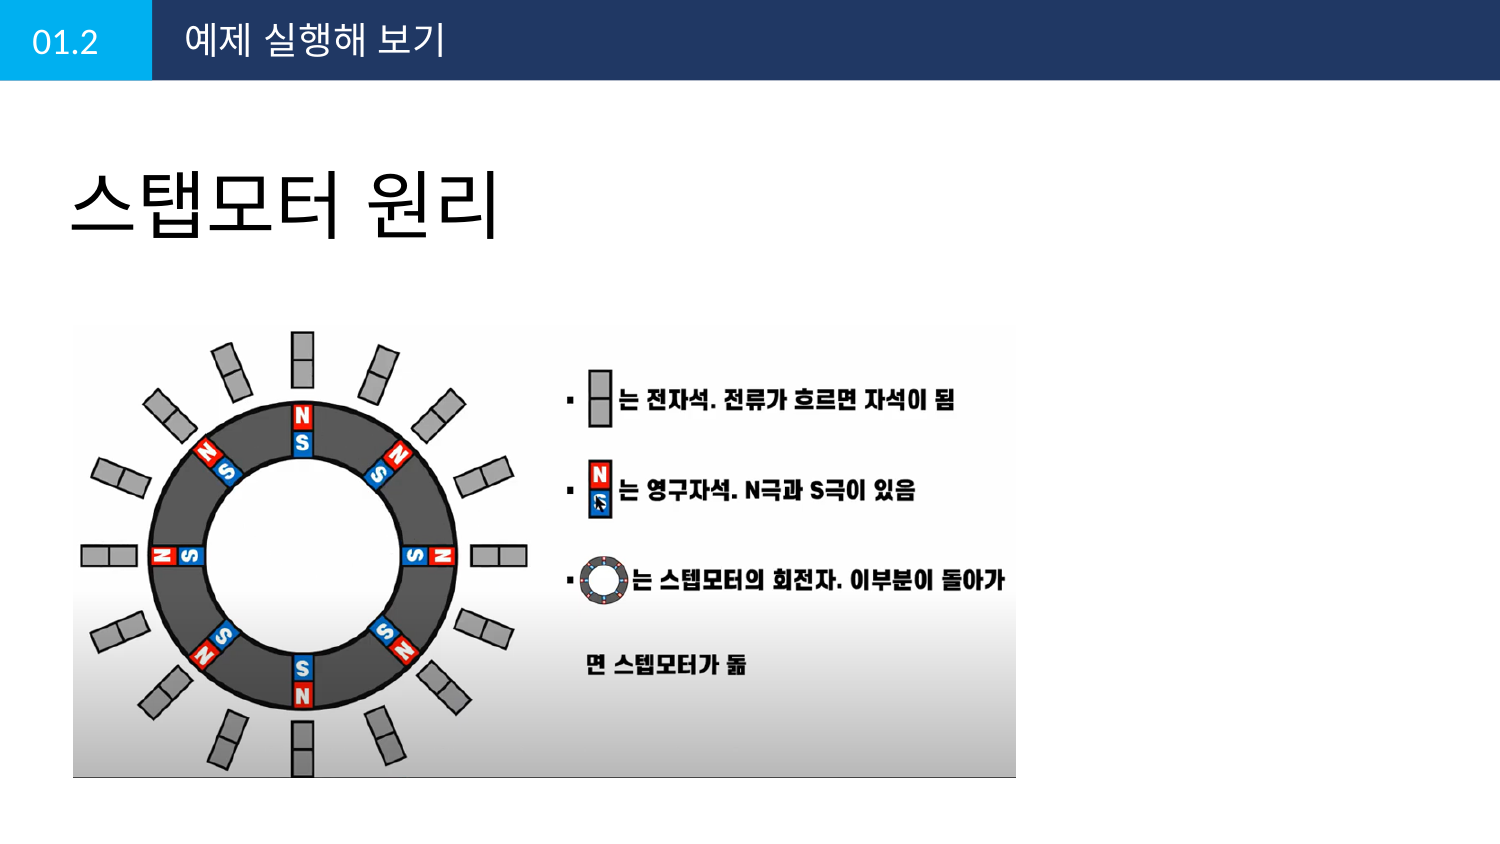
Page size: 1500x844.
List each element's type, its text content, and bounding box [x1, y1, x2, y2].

text_box 예제 실행해 보기 [169, 9, 945, 70]
picture [73, 325, 1016, 780]
text_box 스탭모터 원리 [53, 151, 898, 256]
text_box 01.2 [17, 9, 115, 70]
text_box [153, 0, 1500, 81]
text_box [0, 0, 153, 81]
